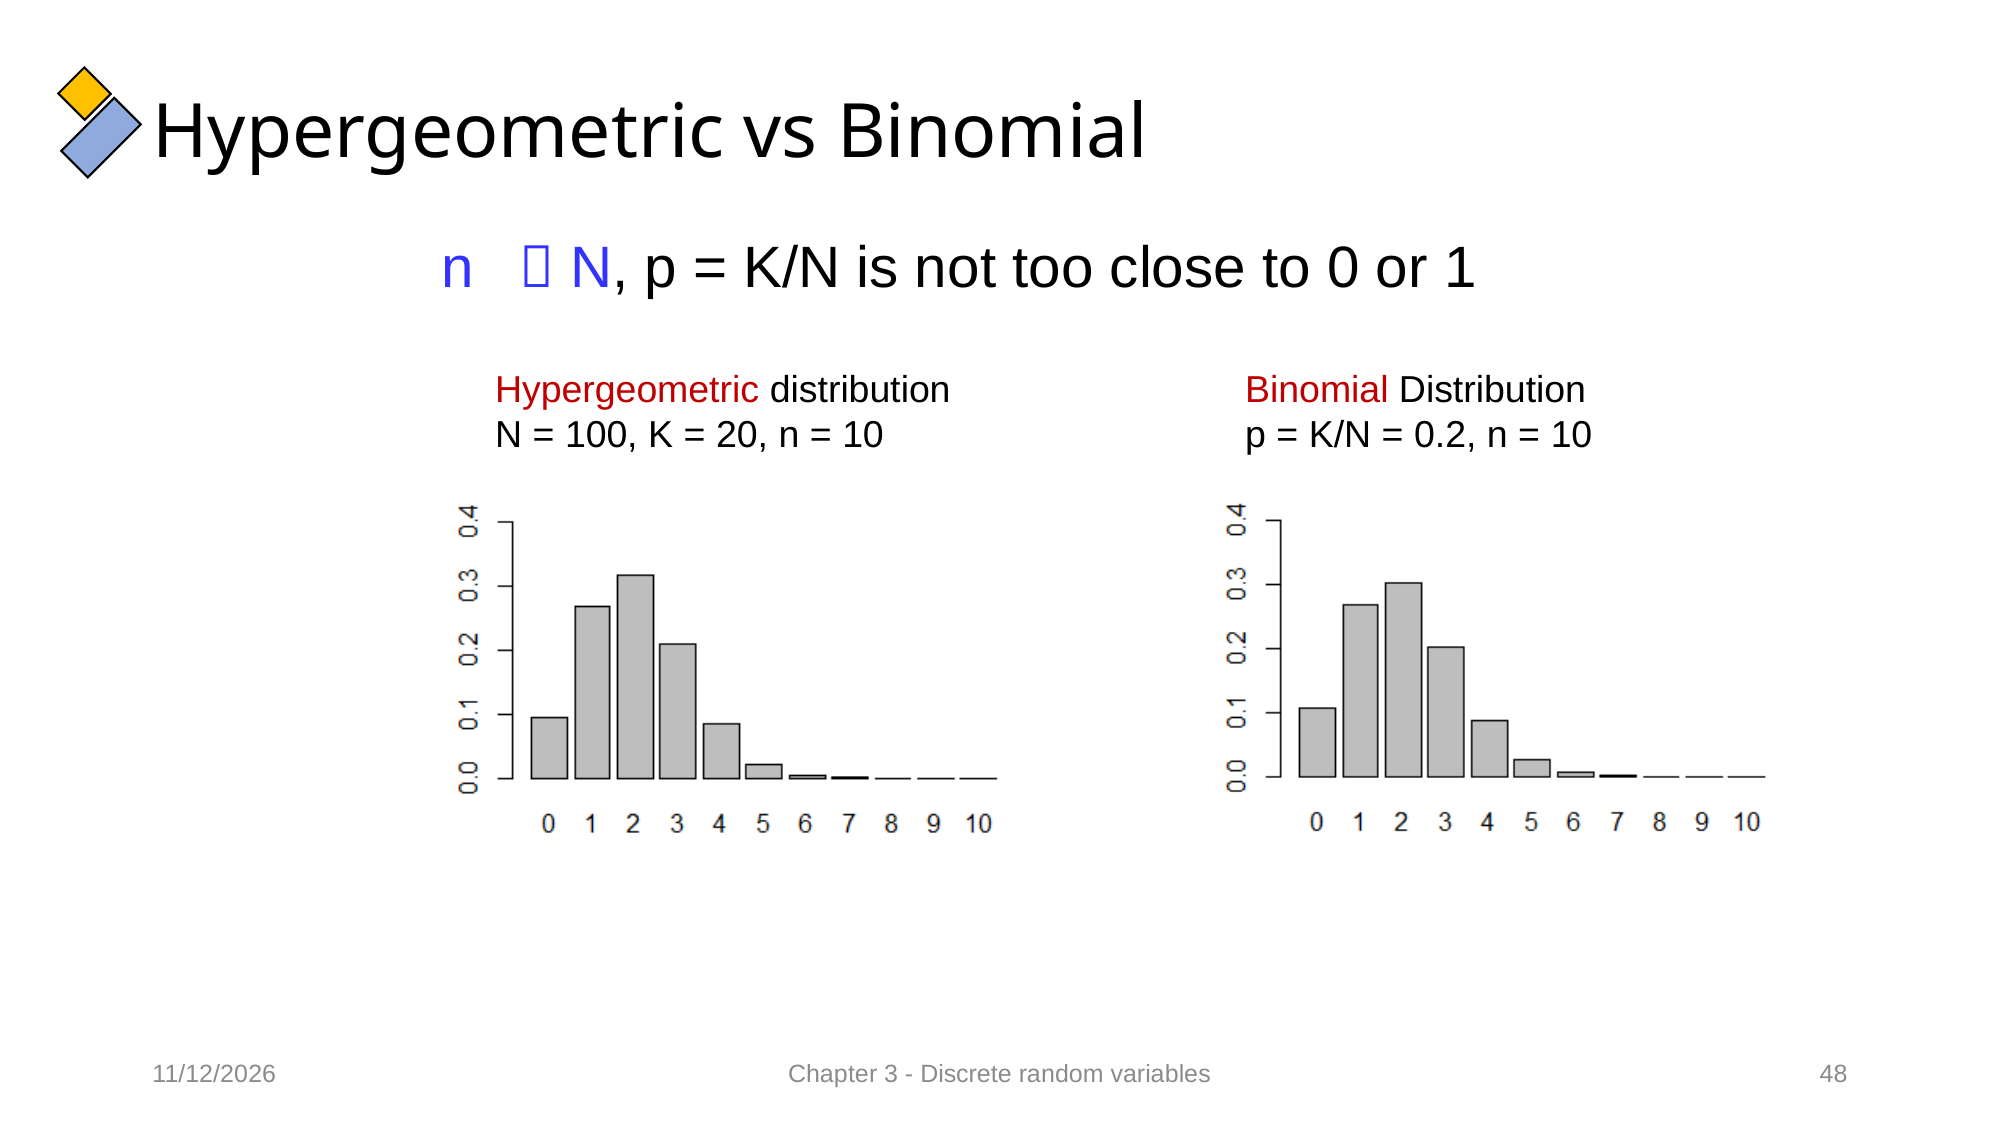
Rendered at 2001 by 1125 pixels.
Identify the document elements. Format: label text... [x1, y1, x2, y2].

footer Chapter 3 - Discrete random variables [662, 1042, 1338, 1103]
title Hypergeometric vs Binomial [137, 24, 1863, 242]
slide_number 48 [1412, 1042, 1863, 1103]
text_box n  N, p = K/N is not too close to 0 or 1 [427, 221, 1537, 307]
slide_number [137, 1042, 588, 1103]
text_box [437, 357, 1775, 847]
